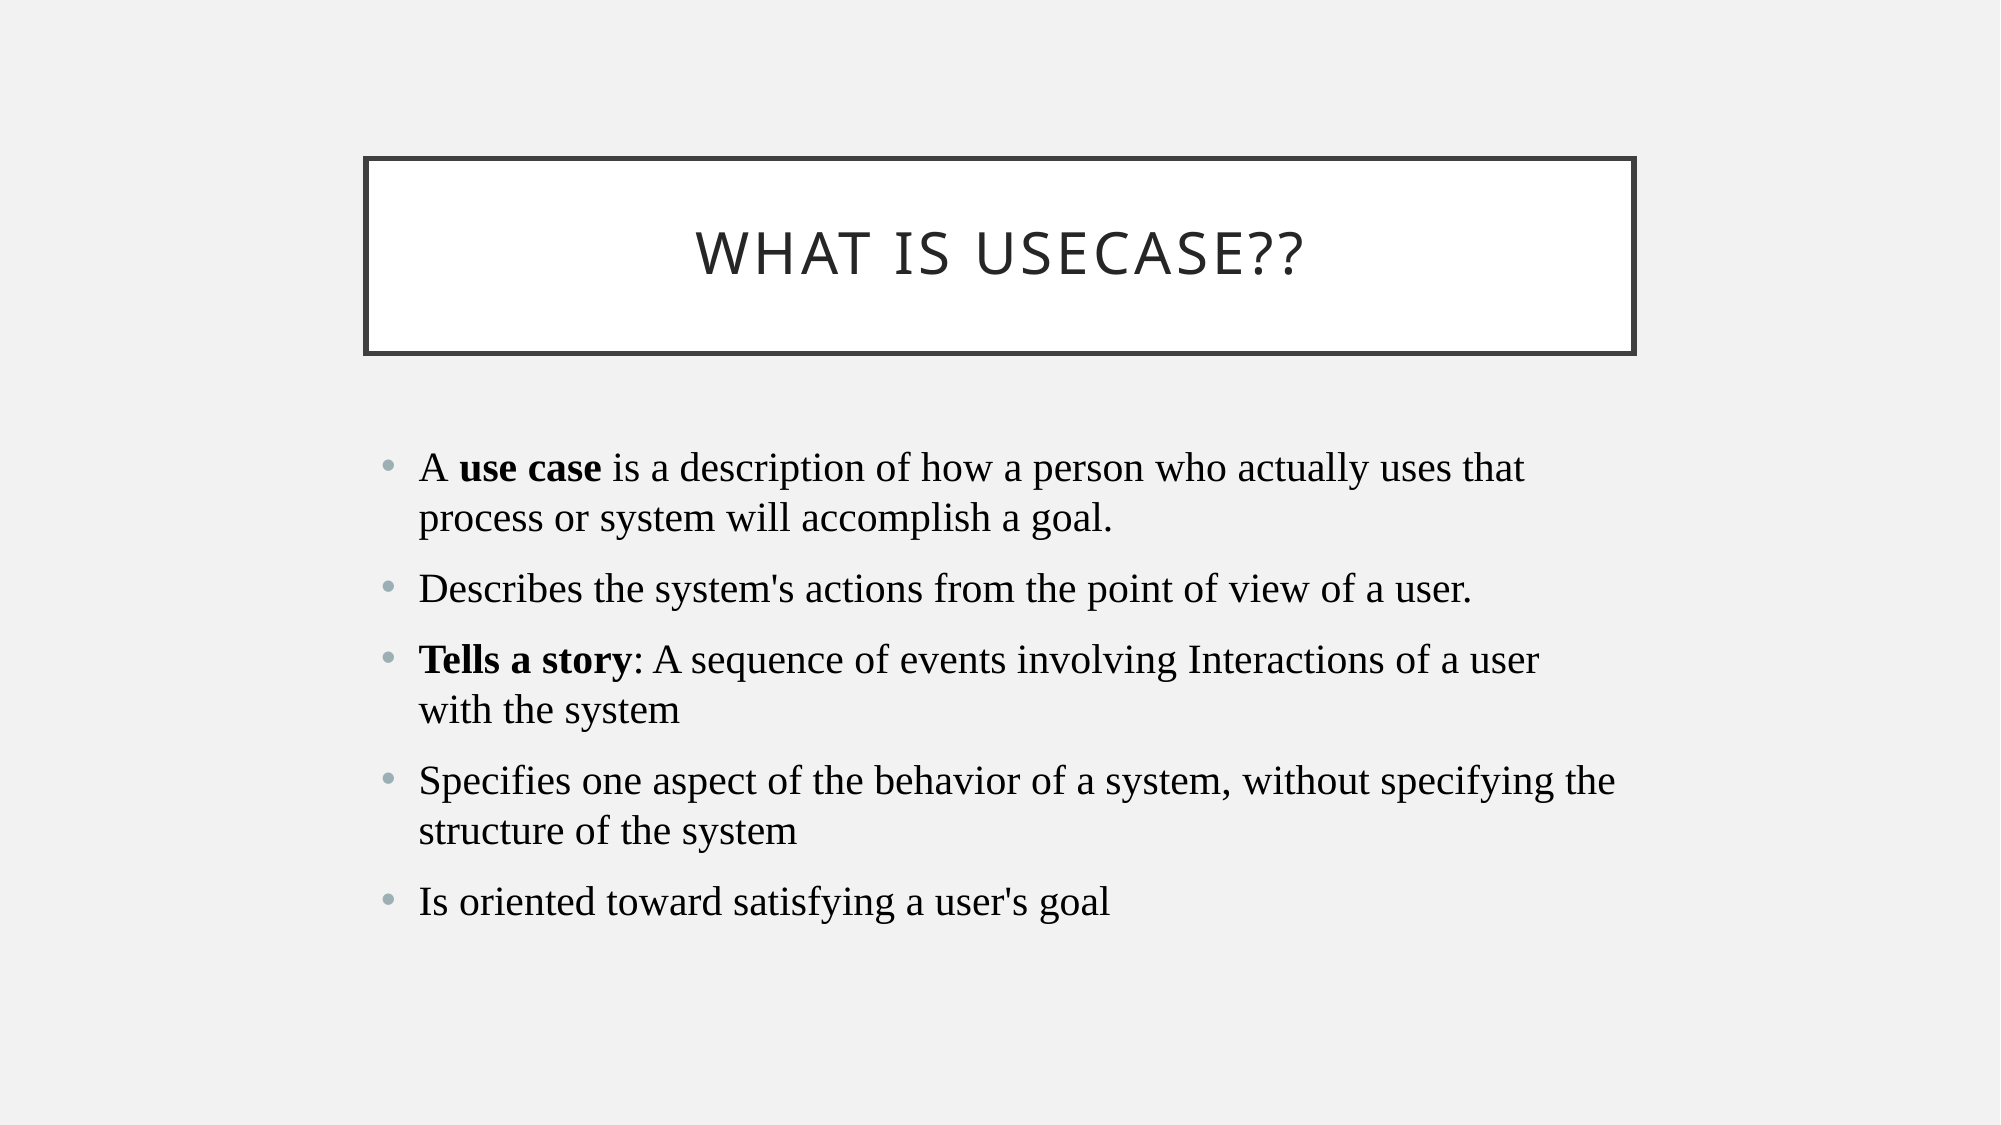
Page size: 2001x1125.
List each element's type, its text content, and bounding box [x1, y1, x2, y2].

title What is USECASE?? [363, 156, 1637, 356]
list A use case is a description of how a person who actually uses that process or system will accomplish a goal. Describes the system's actions from the point of view of a user. Tells a story: A sequence of events involving Interactions of a user with the system Specifies one aspect of the behavior of a system, without specifying the structure of the system Is oriented toward satisfying a user's goal [366, 432, 1634, 942]
